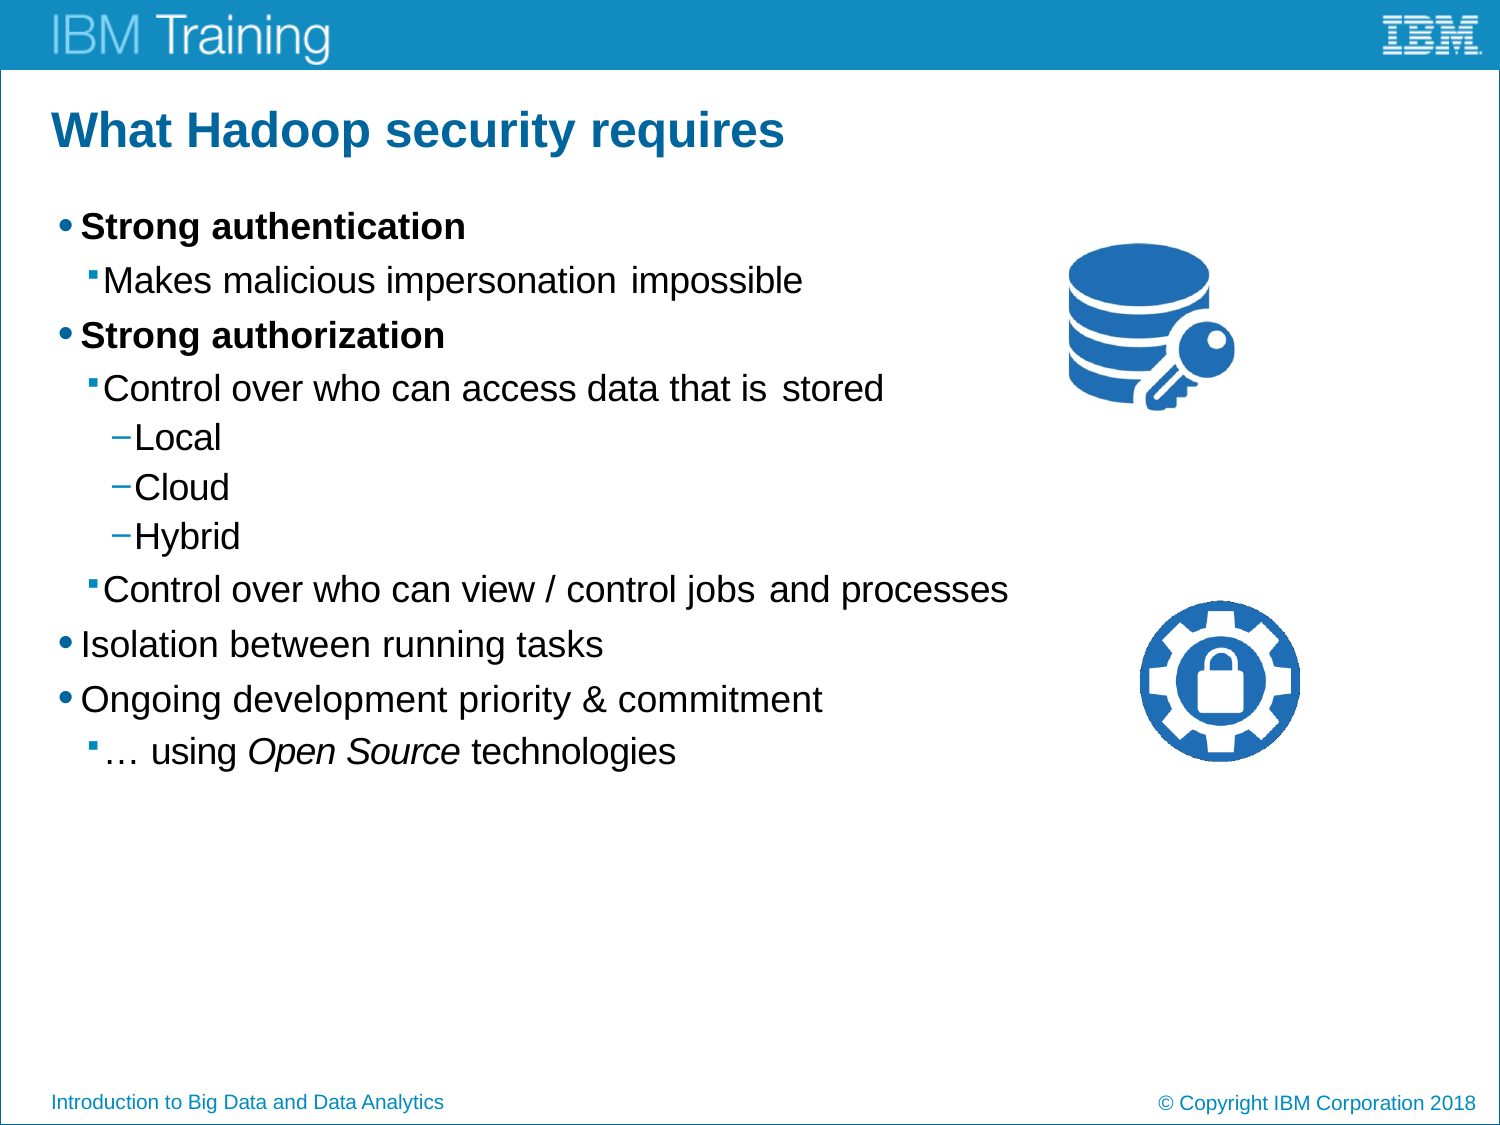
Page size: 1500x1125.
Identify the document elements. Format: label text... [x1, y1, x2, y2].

text_box [1139, 600, 1301, 763]
picture [1167, 1096, 1173, 1109]
picture [0, 0, 1500, 70]
title What Hadoop security requires [36, 75, 1485, 180]
list Strong authentication Makes malicious impersonation impossible Strong authorization Control over who can access data that is stored Local Cloud Hybrid Control over who can view / control jobs and processes Isolation between running tasks Ongoing development priority & commitment … using Open Source technologies [38, 195, 1484, 1074]
picture [1158, 1095, 1166, 1109]
text_box [1068, 243, 1235, 411]
